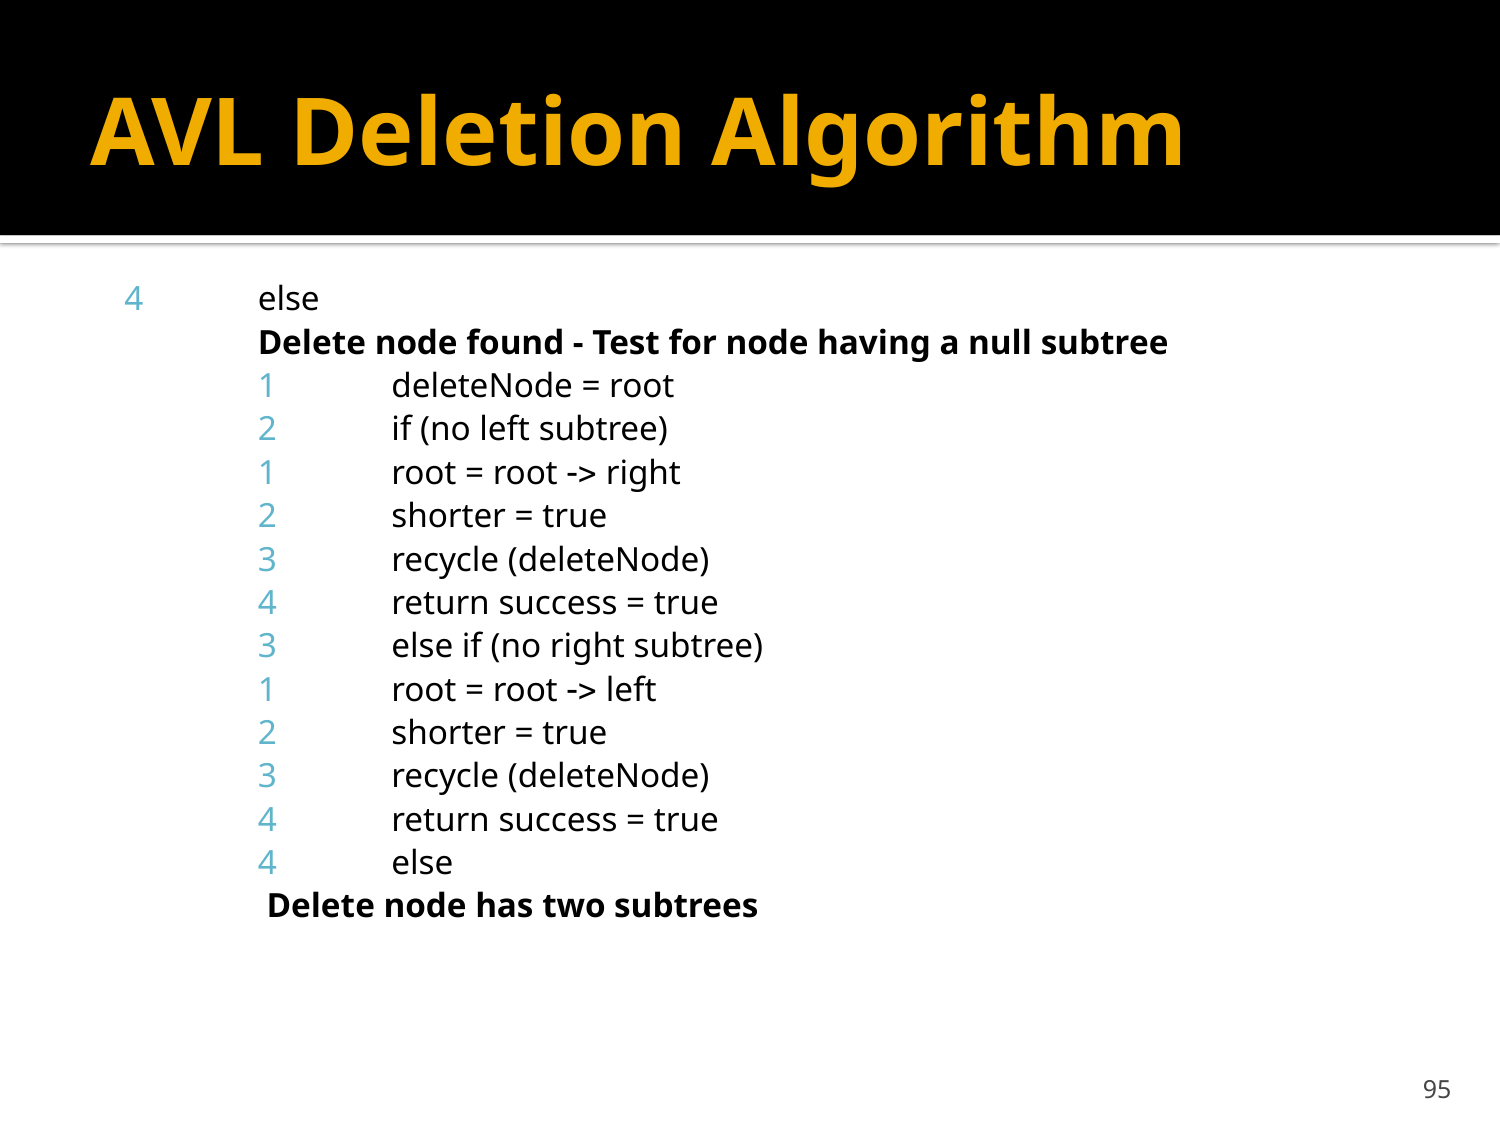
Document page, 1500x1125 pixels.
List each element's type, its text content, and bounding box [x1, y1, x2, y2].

title AVL Deletion Algorithm [75, 25, 1425, 231]
list 4 else Delete node found - Test for node having a null subtree 1 deleteNode = root 2 if (no left subtree) 1 root = root -> right 2 shorter = true 3 recycle (deleteNode) 4 return success = true 3 else if (no right subtree) 1 root = root -> left 2 shorter = true 3 recycle (deleteNode) 4 return success = true 4 else Delete node has two subtrees [115, 262, 1391, 938]
slide_number 95 [1345, 1062, 1467, 1108]
